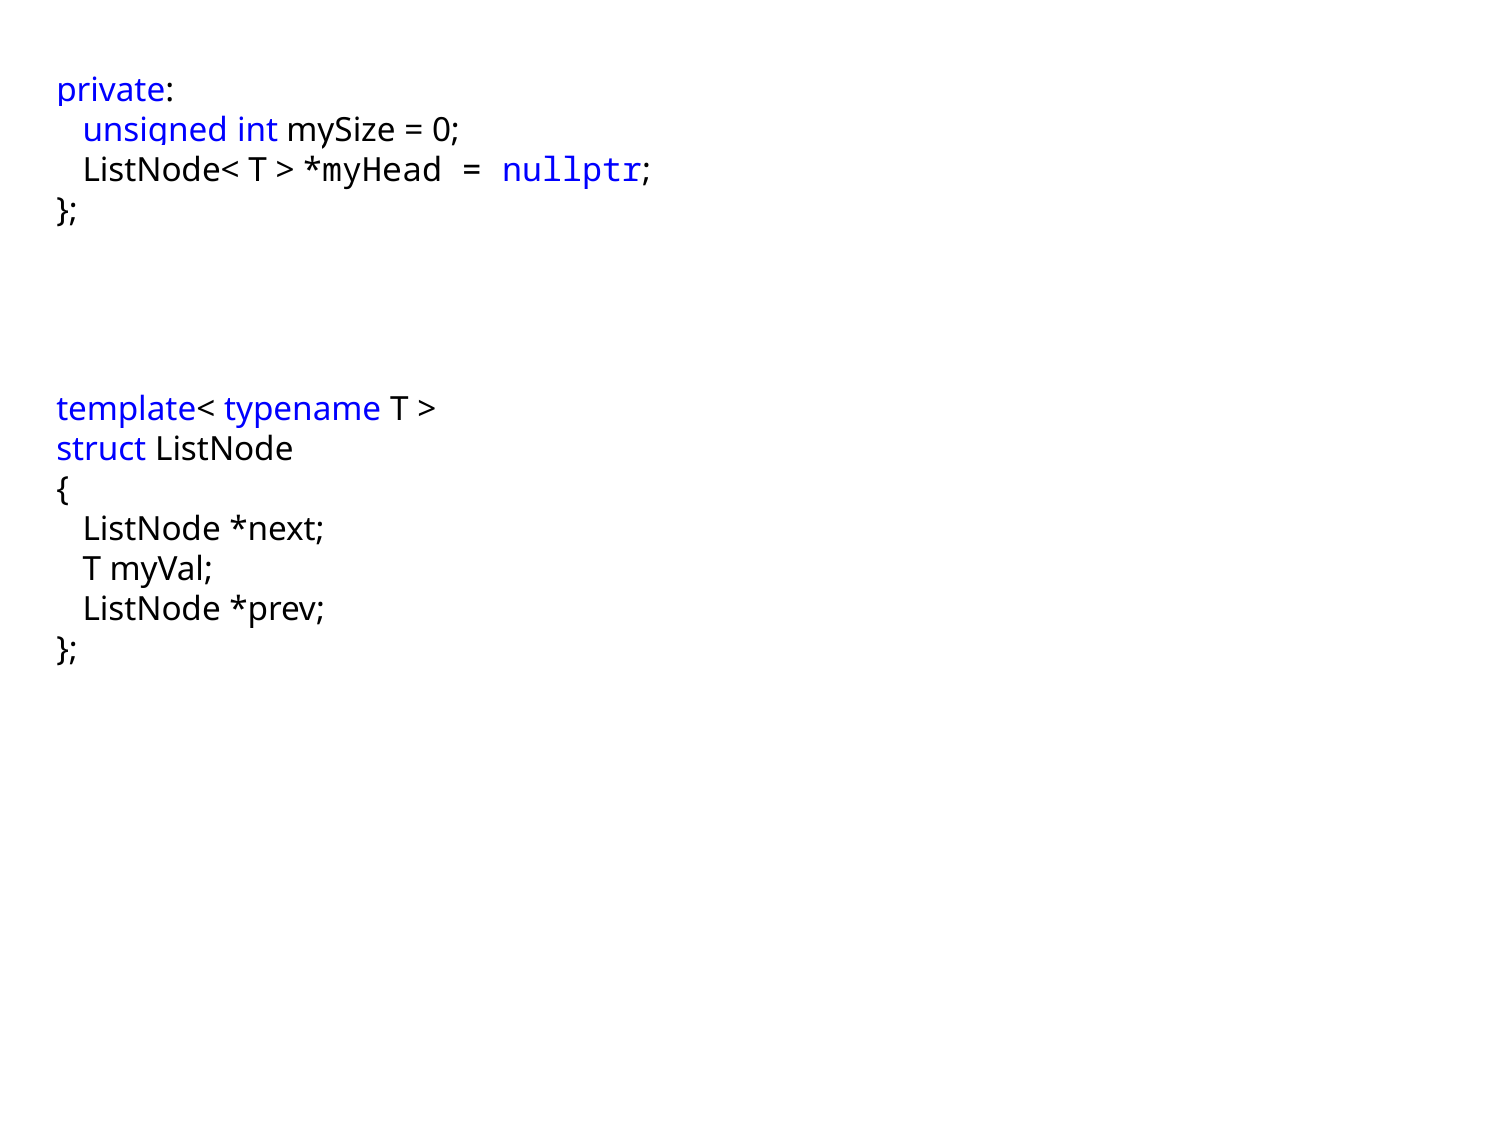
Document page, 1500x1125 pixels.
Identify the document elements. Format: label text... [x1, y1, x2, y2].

list private: unsigned int mySize = 0; ListNode< T > *myHead = nullptr; }; template< typename T > struct ListNode { ListNode *next; T myVal; ListNode *prev; }; [41, 60, 780, 681]
